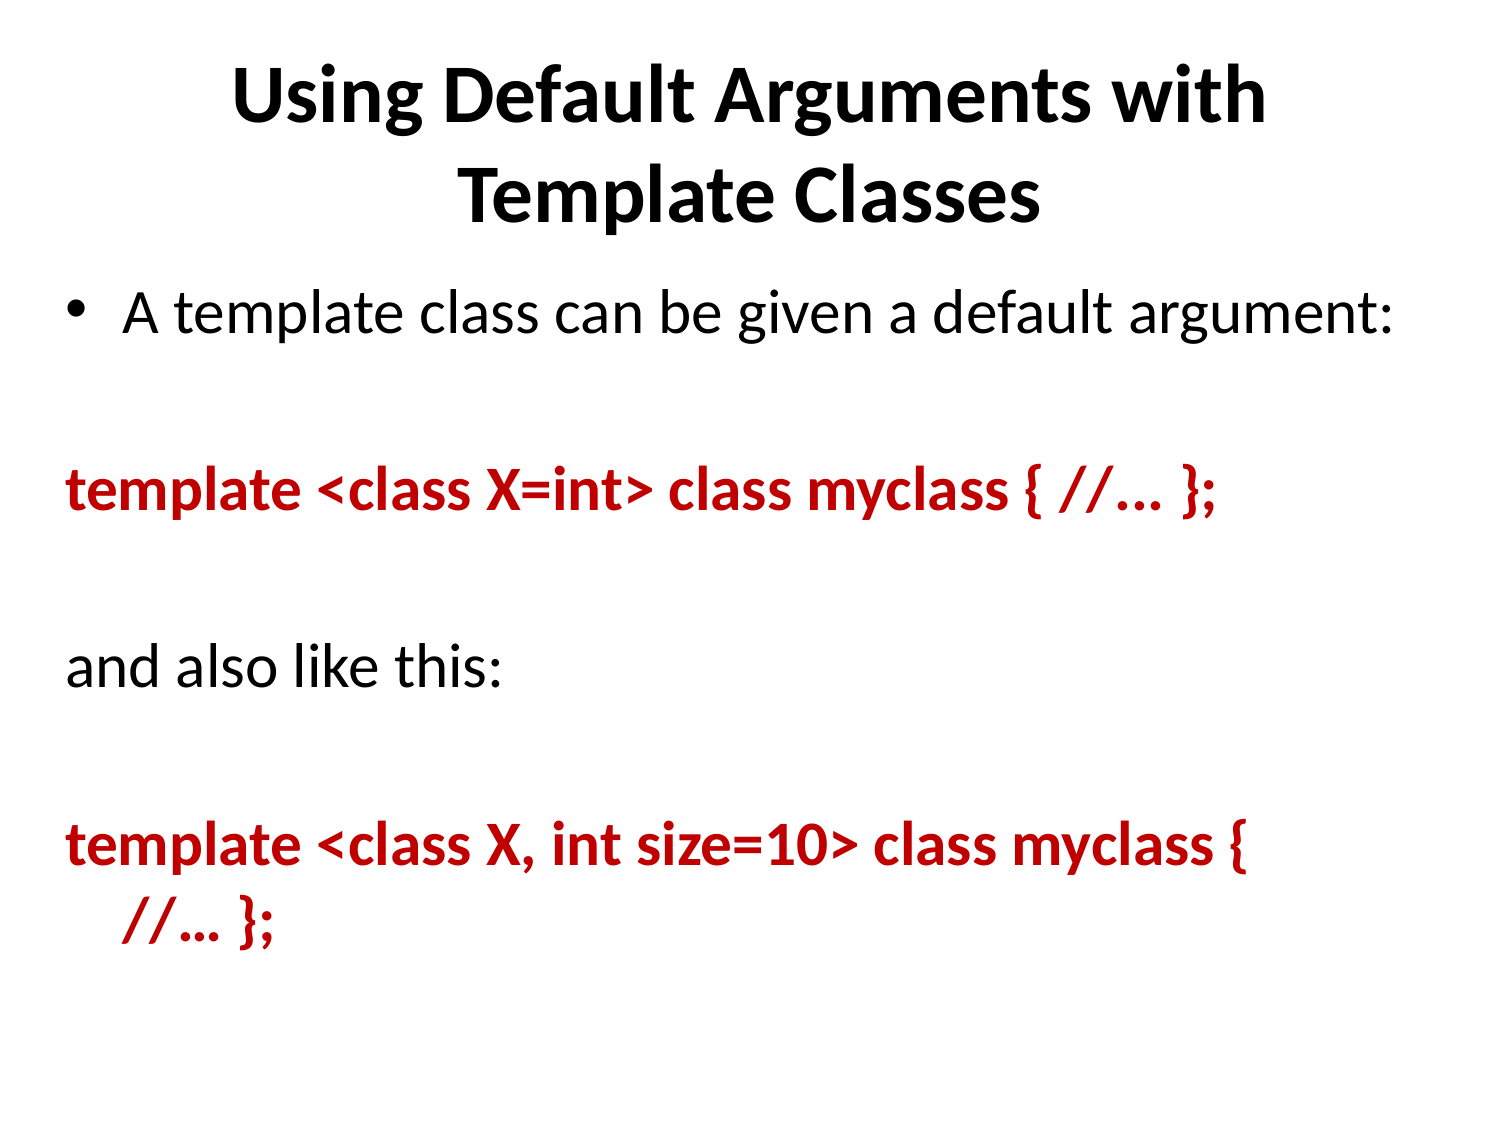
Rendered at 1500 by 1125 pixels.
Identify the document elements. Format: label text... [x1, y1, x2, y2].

title Using Default Arguments with Template Classes [75, 45, 1425, 233]
list A template class can be given a default argument: template <class X=int> class myclass { //... }; and also like this: template <class X, int size=10> class myclass { //… }; [50, 262, 1425, 1005]
